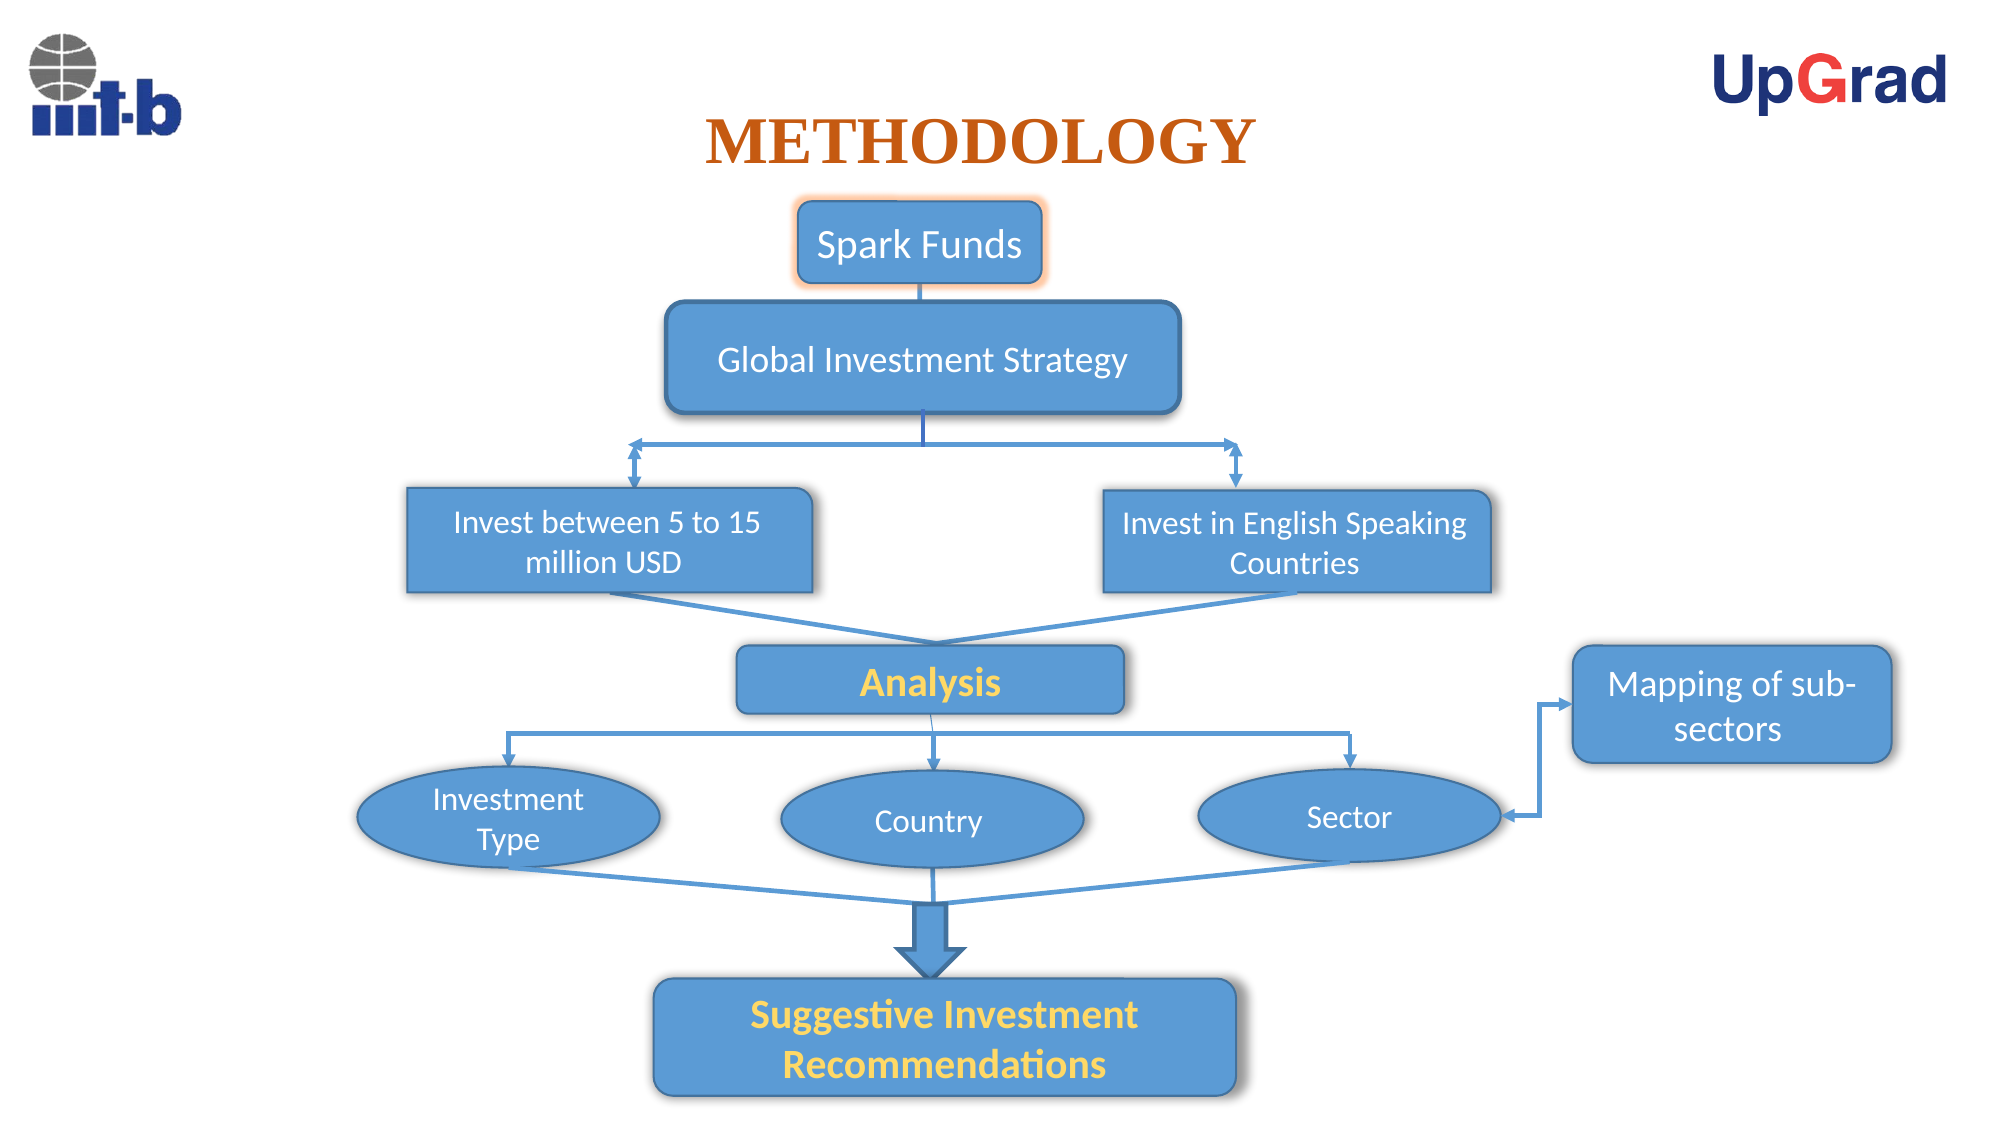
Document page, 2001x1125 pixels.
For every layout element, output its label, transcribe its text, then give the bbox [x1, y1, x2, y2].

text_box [357, 201, 1892, 1096]
picture [0, 29, 208, 163]
title METHODOLOGY [194, 71, 1769, 212]
picture [1714, 53, 1952, 116]
